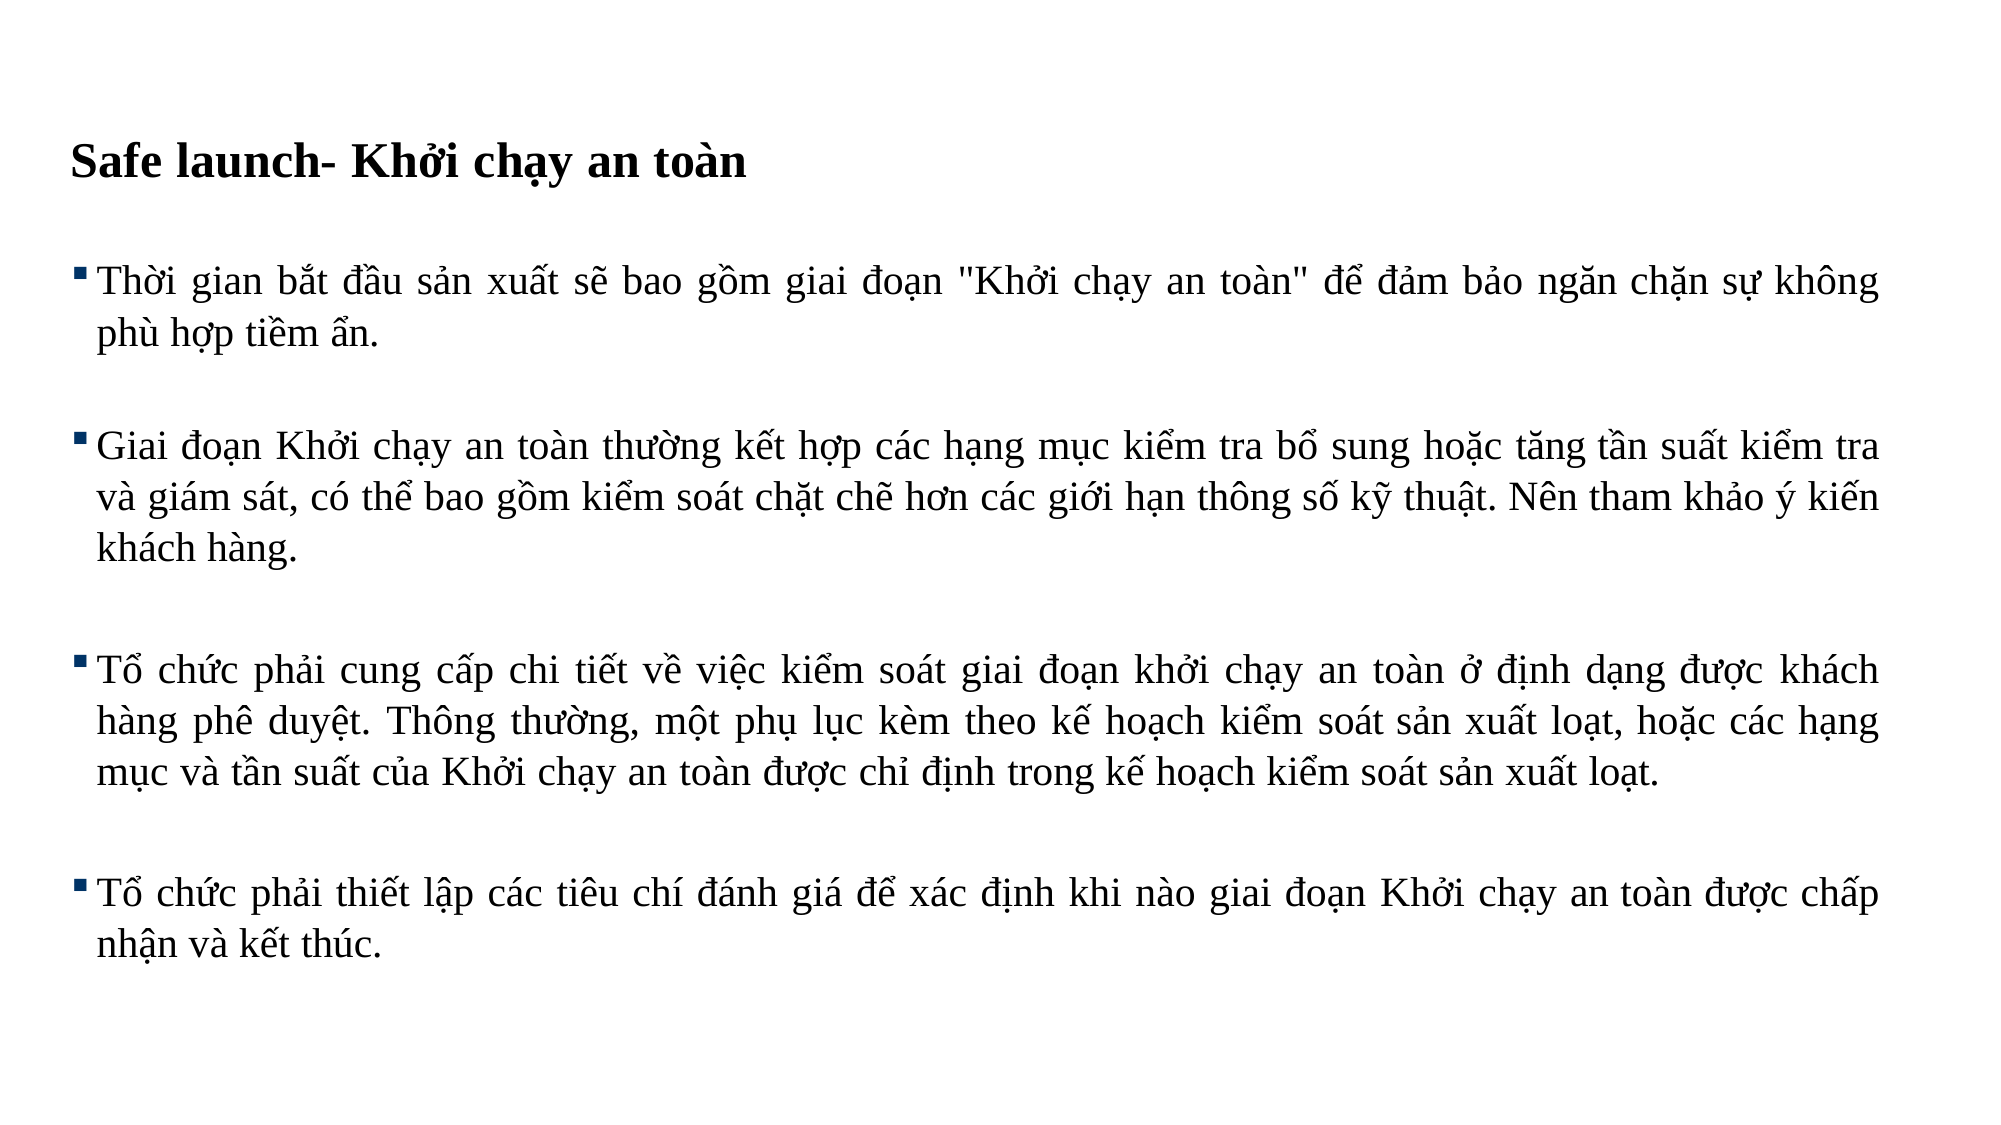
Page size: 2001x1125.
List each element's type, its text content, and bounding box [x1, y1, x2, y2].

text_box Safe launch- Khởi chạy an toàn Thời gian bắt đầu sản xuất sẽ bao gồm giai đoạn "Khởi chạy an toàn" để đảm bảo ngăn chặn sự không phù hợp tiềm ẩn. Giai đoạn Khởi chạy an toàn thường kết hợp các hạng mục kiểm tra bổ sung hoặc tăng tần suất kiểm tra và giám sát, có thể bao gồm kiểm soát chặt chẽ hơn các giới hạn thông số kỹ thuật. Nên tham khảo ý kiến khách hàng. Tổ chức phải cung cấp chi tiết về việc kiểm soát giai đoạn khởi chạy an toàn ở định dạng được khách hàng phê duyệt. Thông thường, một phụ lục kèm theo kế hoạch kiểm soát sản xuất loạt, hoặc các hạng mục và tần suất của Khởi chạy an toàn được chỉ định trong kế hoạch kiểm soát sản xuất loạt. Tổ chức phải thiết lập các tiêu chí đánh giá để xác định khi nào giai đoạn Khởi chạy an toàn được chấp nhận và kết thúc. [68, 123, 1881, 967]
